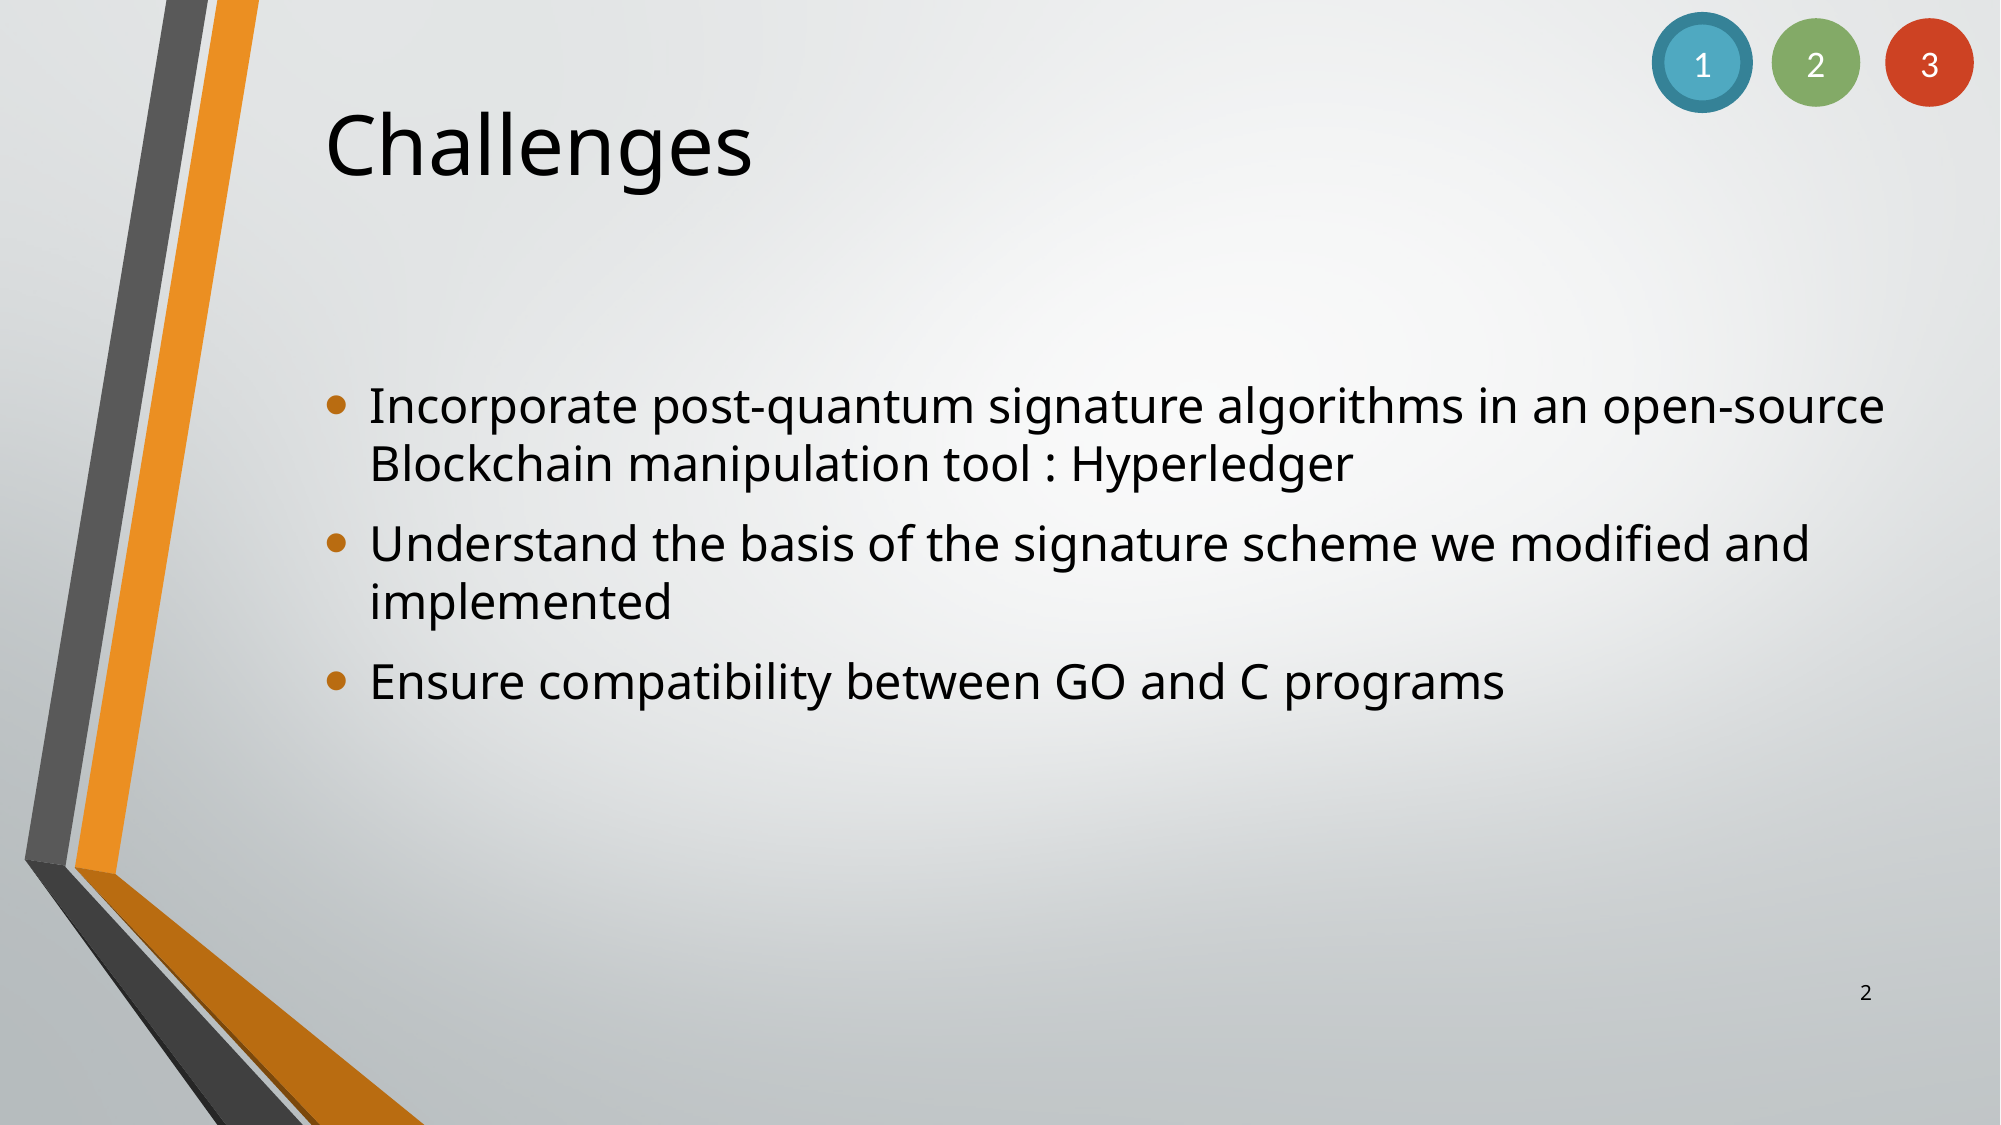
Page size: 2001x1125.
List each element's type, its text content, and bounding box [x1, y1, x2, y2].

text_box 2 [1770, 16, 1862, 109]
slide_number 2 [1796, 962, 1887, 1023]
list Incorporate post-quantum signature algorithms in an open-source Blockchain manipulation tool : Hyperledger Understand the basis of the signature scheme we modified and implemented Ensure compatibility between GO and C programs [309, 367, 1953, 880]
text_box 3 [1883, 16, 1976, 109]
title Challenges [309, 47, 1419, 237]
text_box 1 [1656, 16, 1748, 109]
